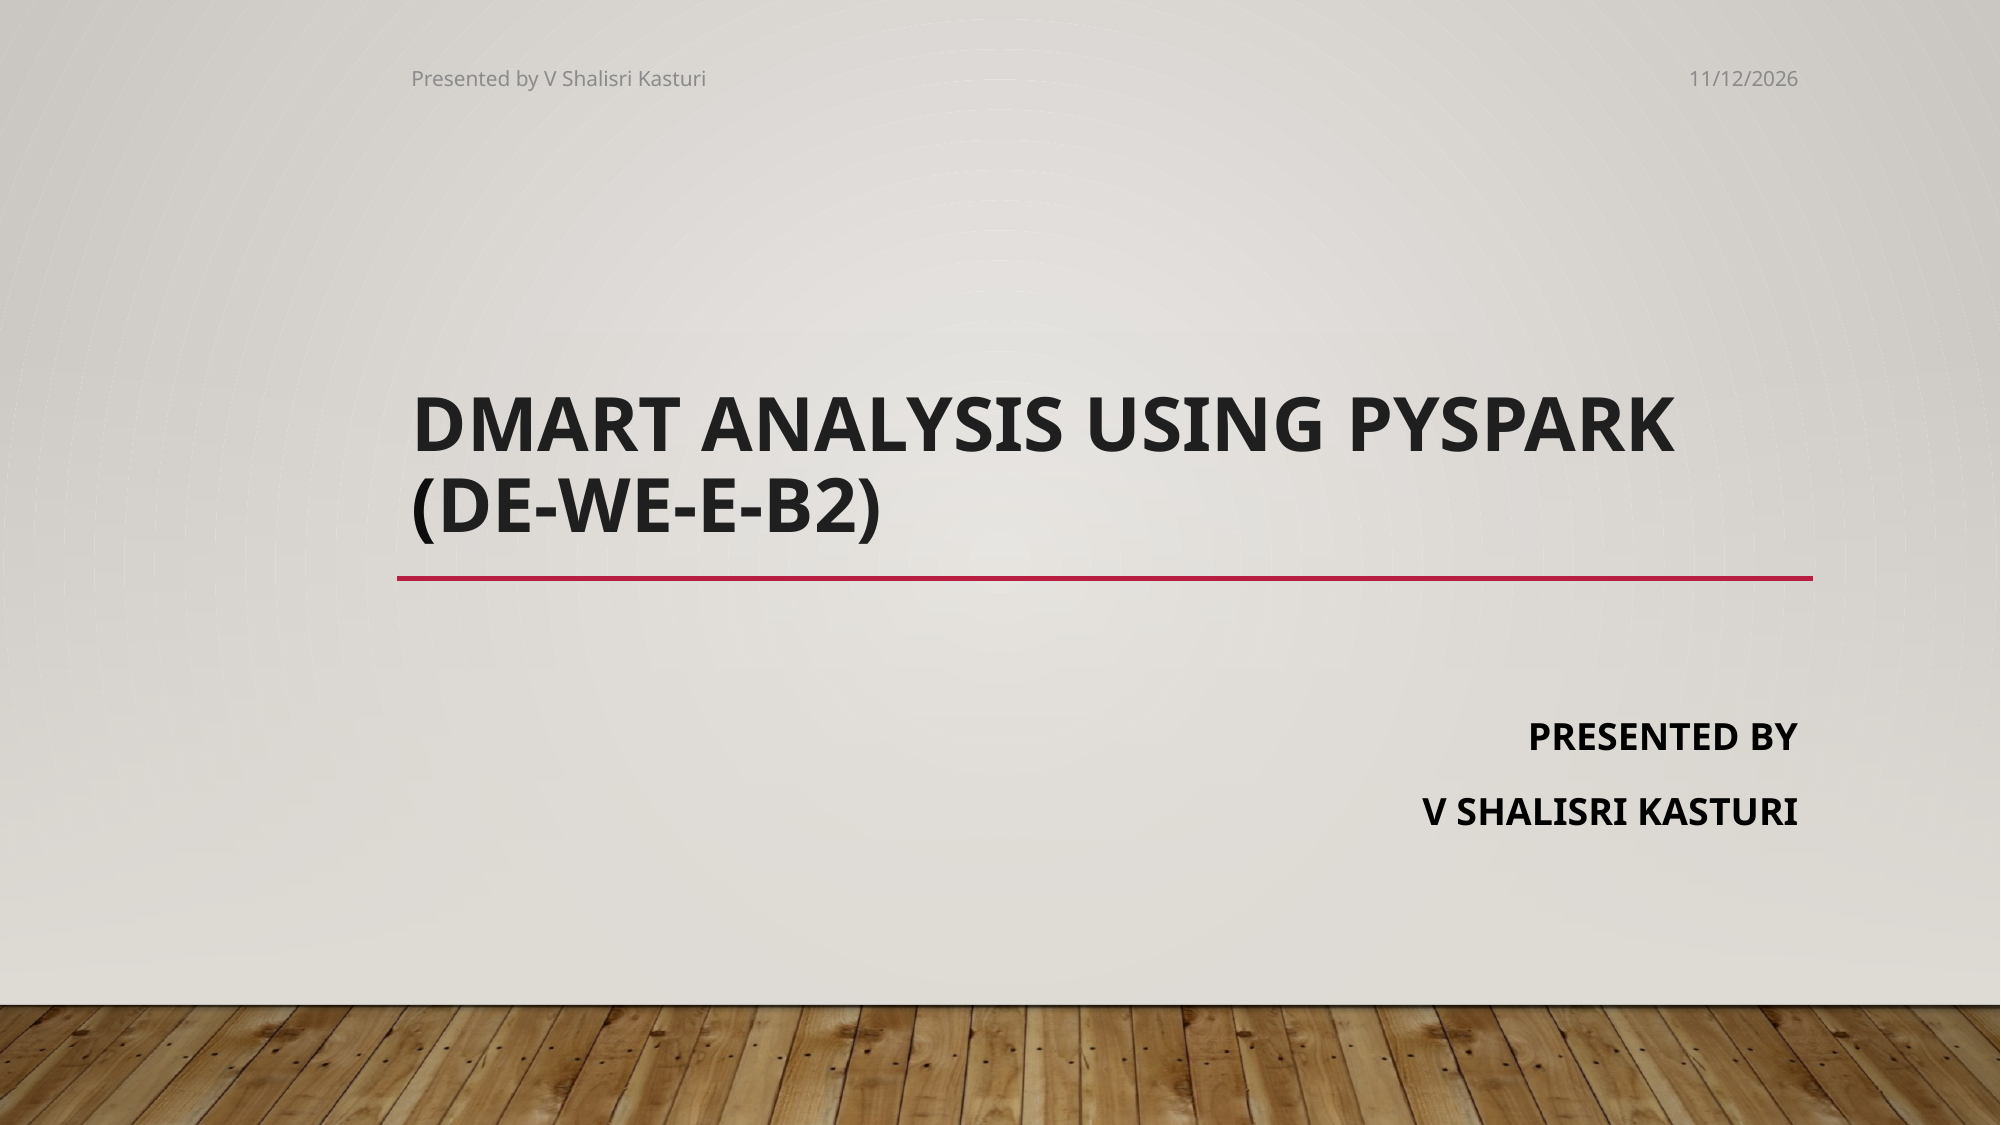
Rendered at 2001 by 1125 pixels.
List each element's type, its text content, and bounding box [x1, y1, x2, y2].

picture [0, 1005, 2000, 1125]
title Dmart analysis using pyspark (DE-WE-E-B2) [396, 131, 1814, 549]
footer Presented by V Shalisri Kasturi [396, 54, 1213, 105]
subtitle Presented by V Shalisri Kasturi [396, 688, 1814, 850]
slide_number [1239, 54, 1814, 105]
